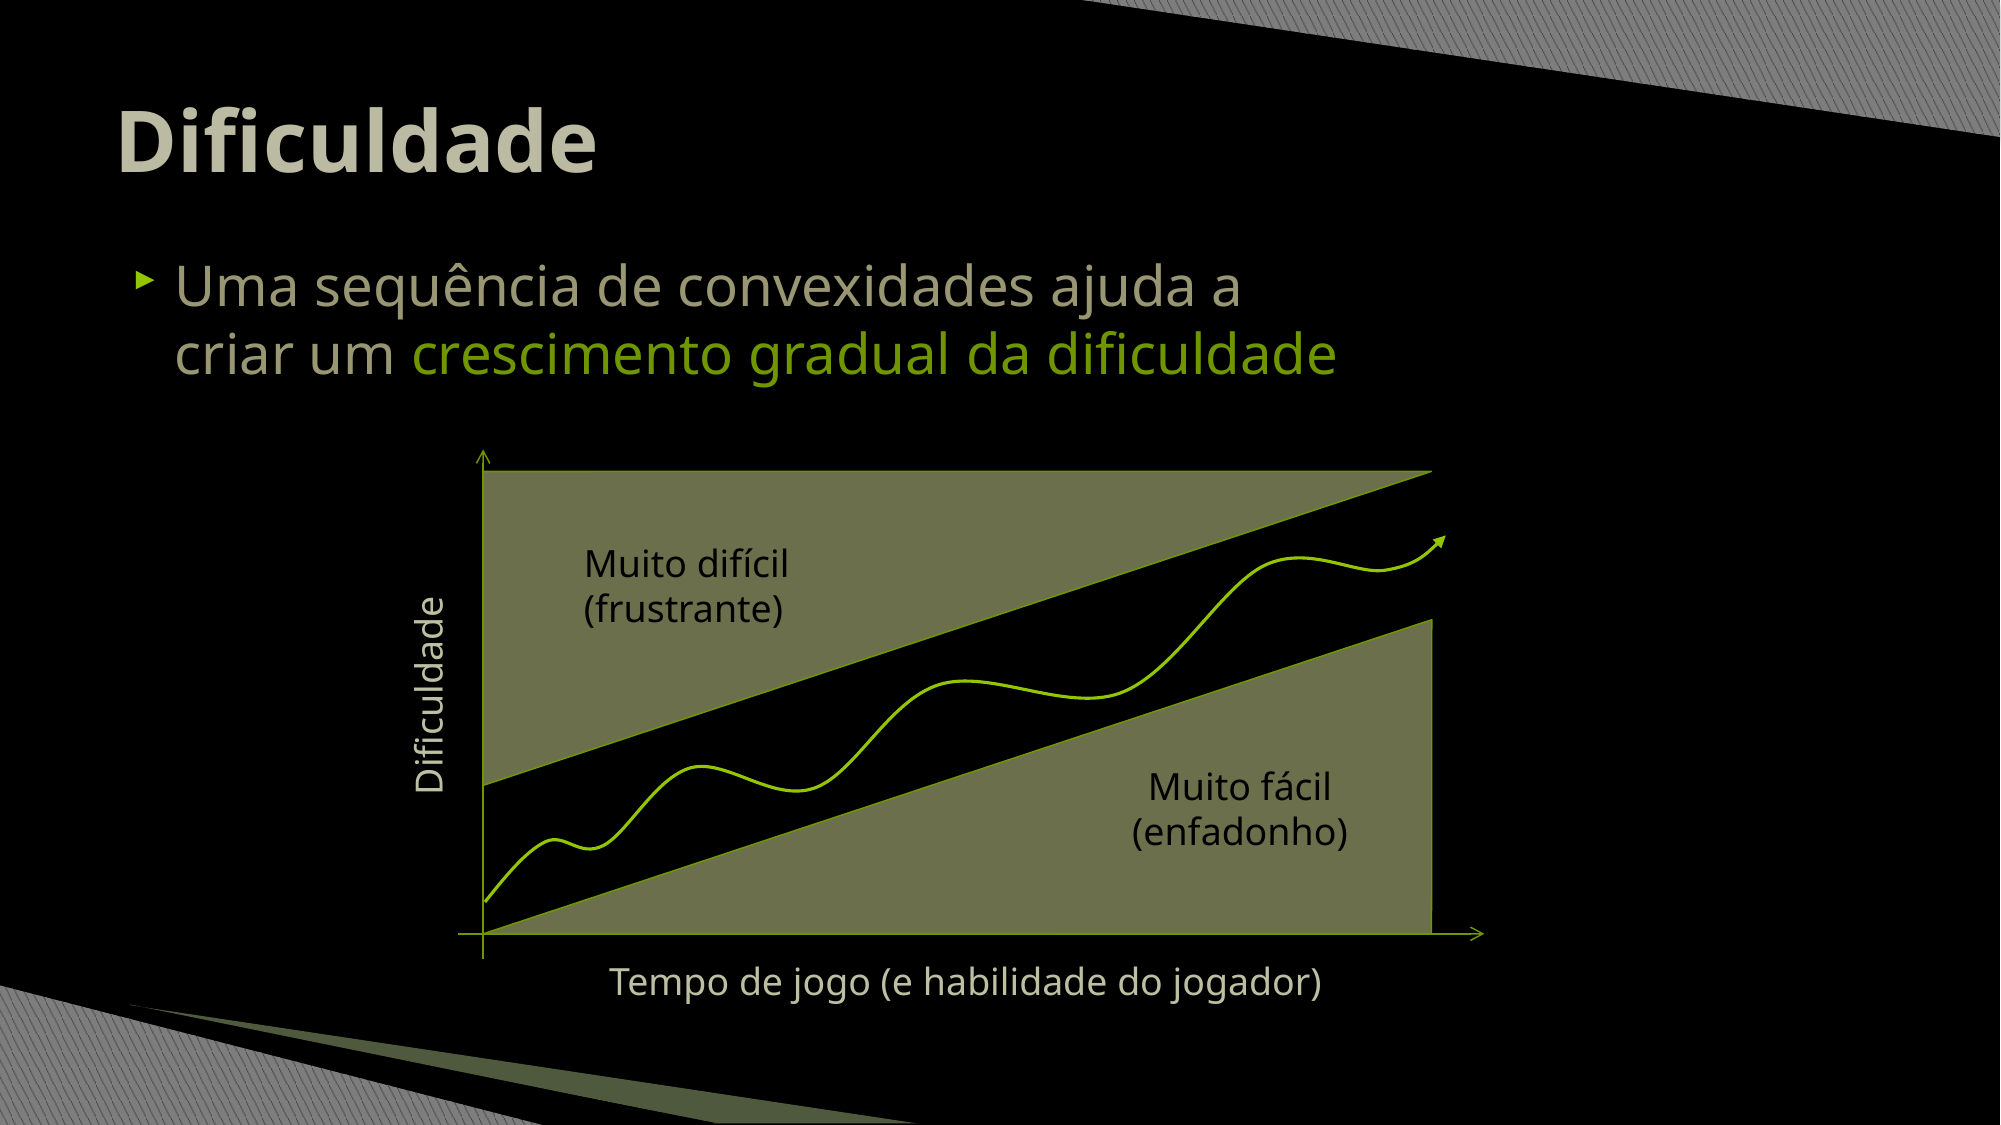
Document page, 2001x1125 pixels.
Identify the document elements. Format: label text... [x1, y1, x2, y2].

title Dificuldade [99, 45, 1900, 233]
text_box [397, 449, 1485, 1012]
list Uma sequência de convexidades ajuda a criar um crescimento gradual da dificuldade [99, 243, 1900, 986]
picture [1082, 0, 2000, 138]
picture [0, 985, 543, 1125]
